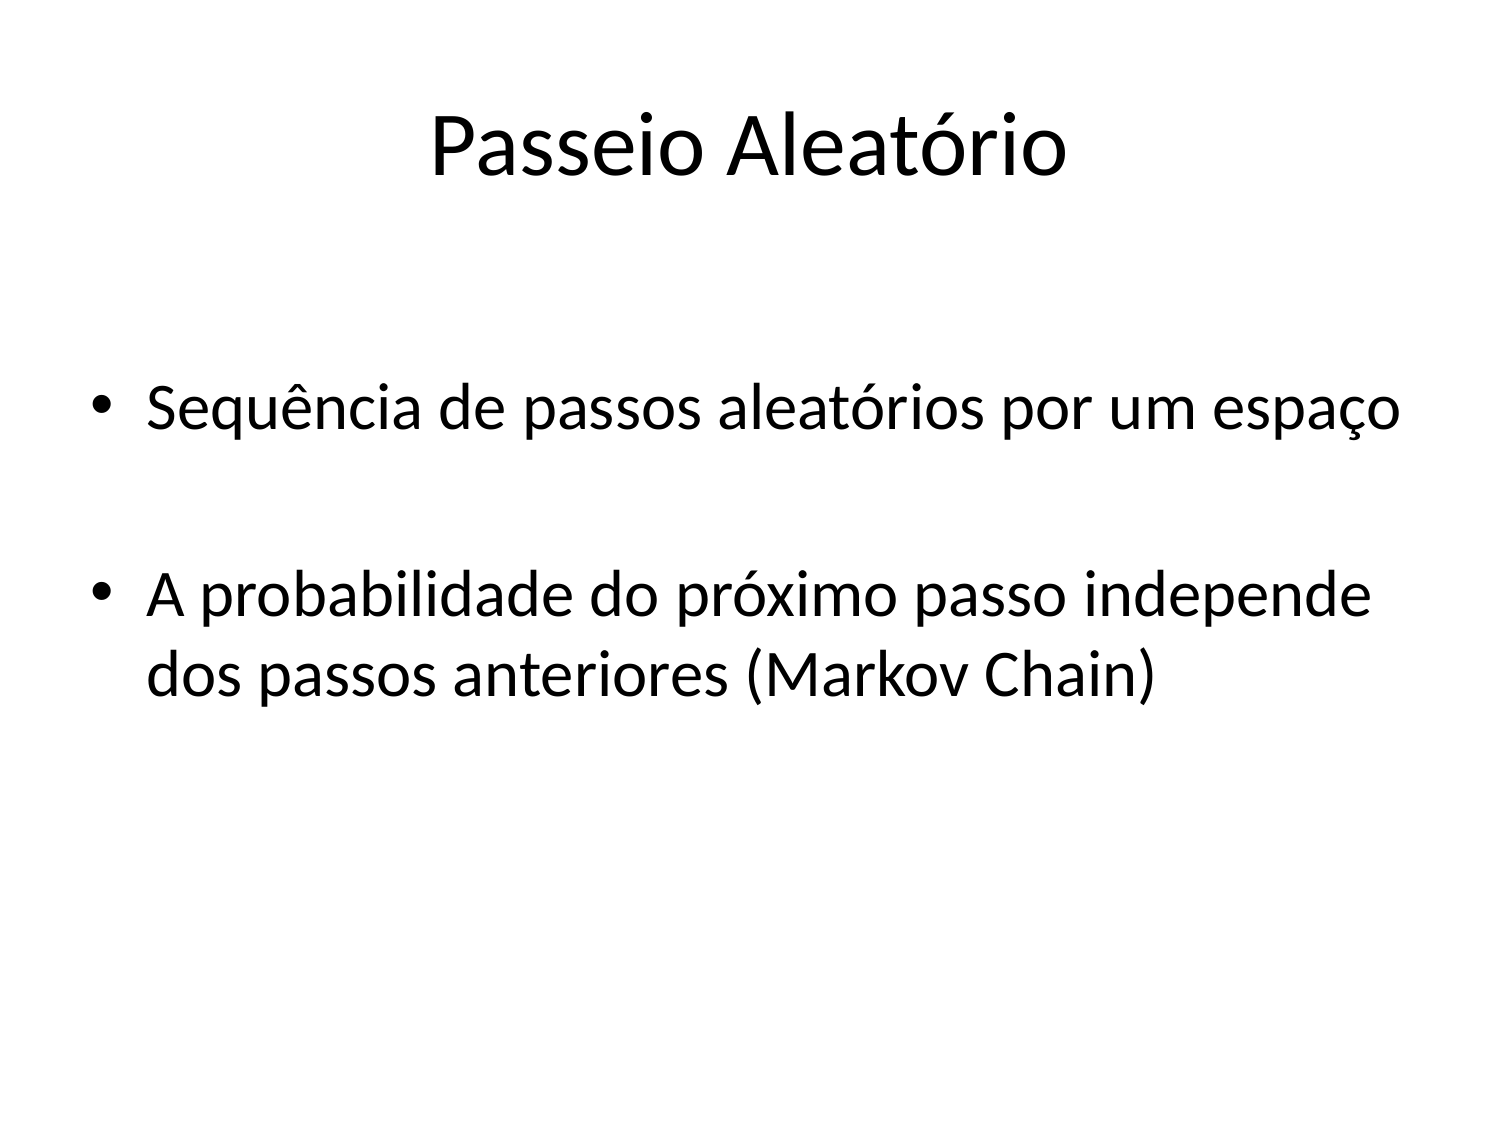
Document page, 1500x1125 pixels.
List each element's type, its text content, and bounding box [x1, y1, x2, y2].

list Sequência de passos aleatórios por um espaço A probabilidade do próximo passo independe dos passos anteriores (Markov Chain) [75, 262, 1425, 1005]
title Passeio Aleatório [75, 45, 1425, 233]
